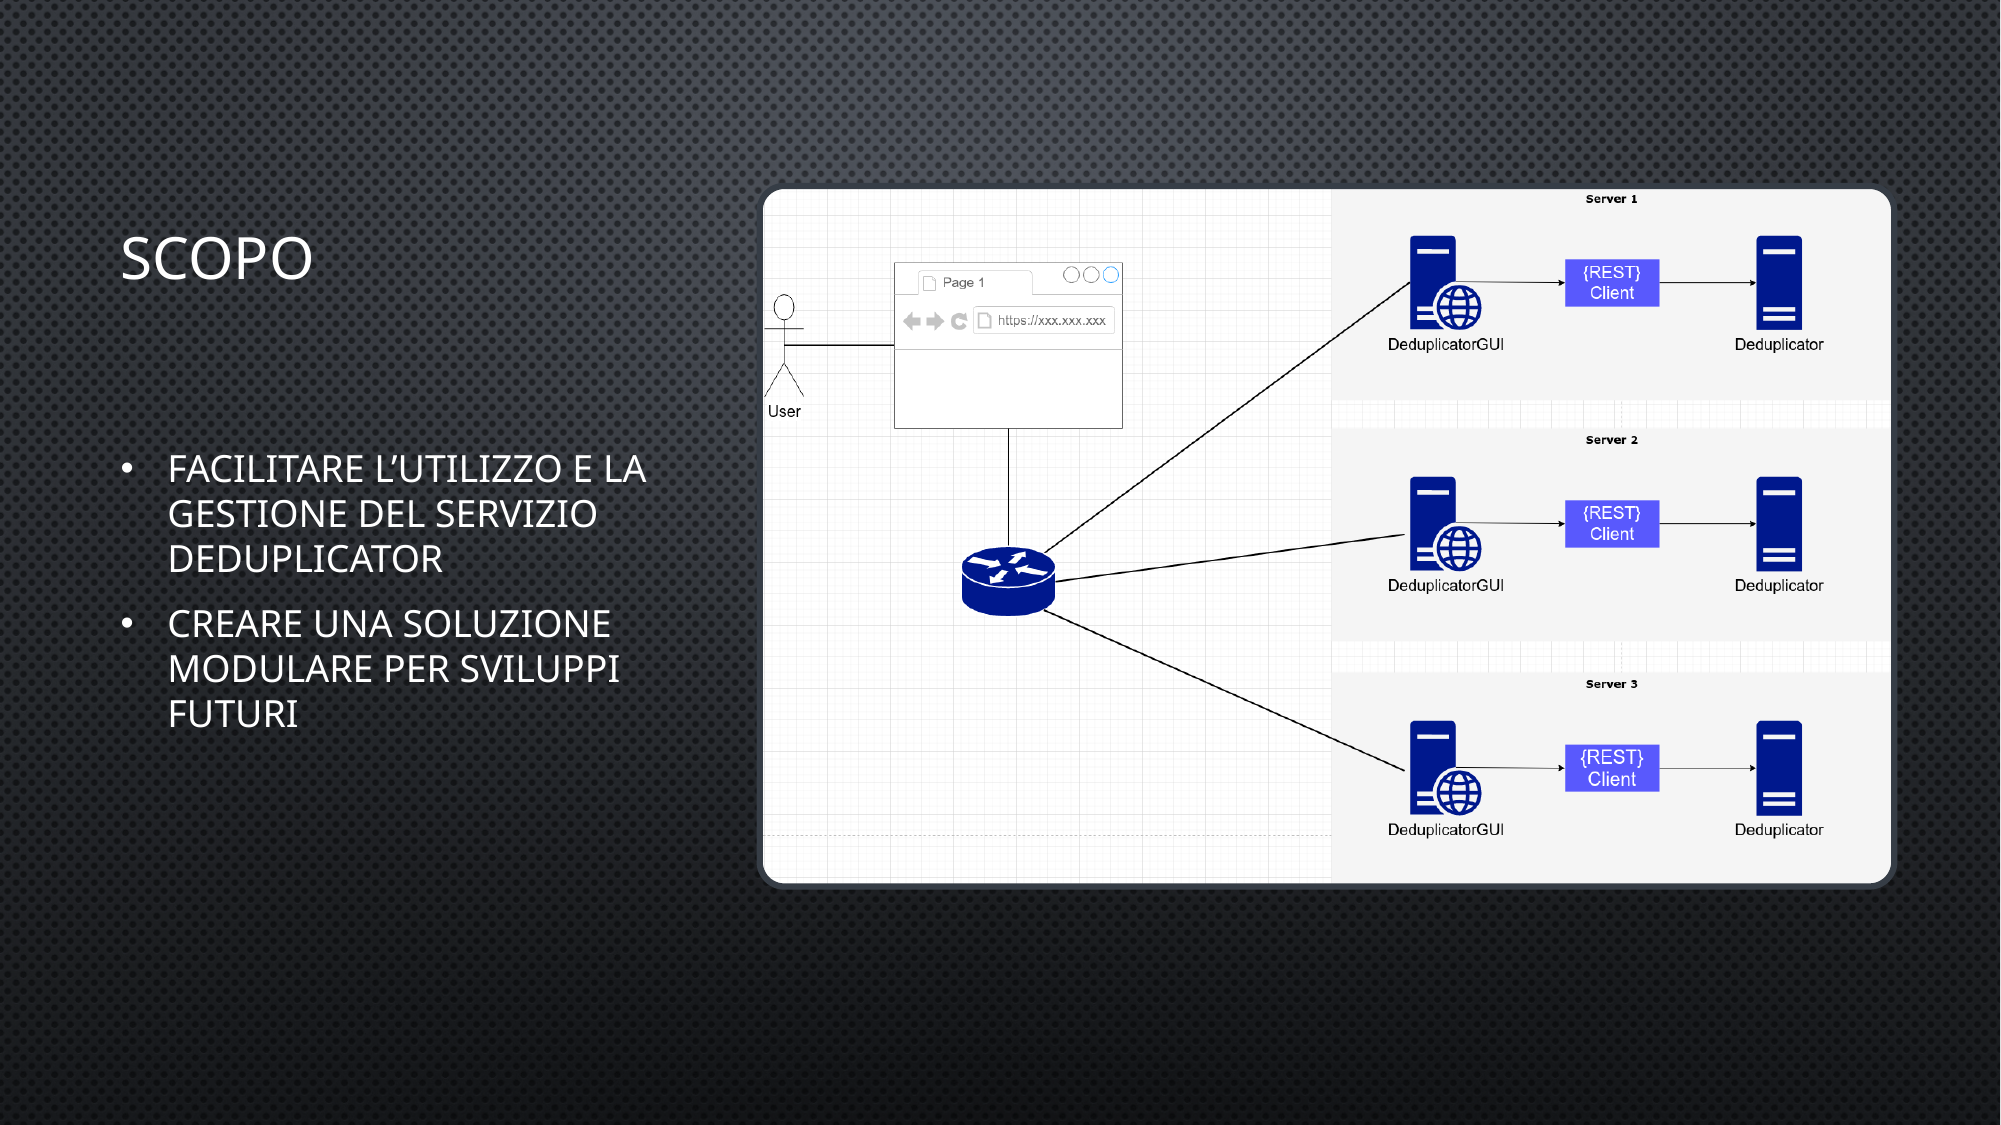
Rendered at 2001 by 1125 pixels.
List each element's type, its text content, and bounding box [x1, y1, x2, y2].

title Scopo [105, 99, 704, 413]
list facilitare l’utilizzo e la gestione del servizio deduplicator creare una soluzione modulare per sviluppi futuri [105, 437, 704, 966]
picture [759, 185, 1895, 887]
